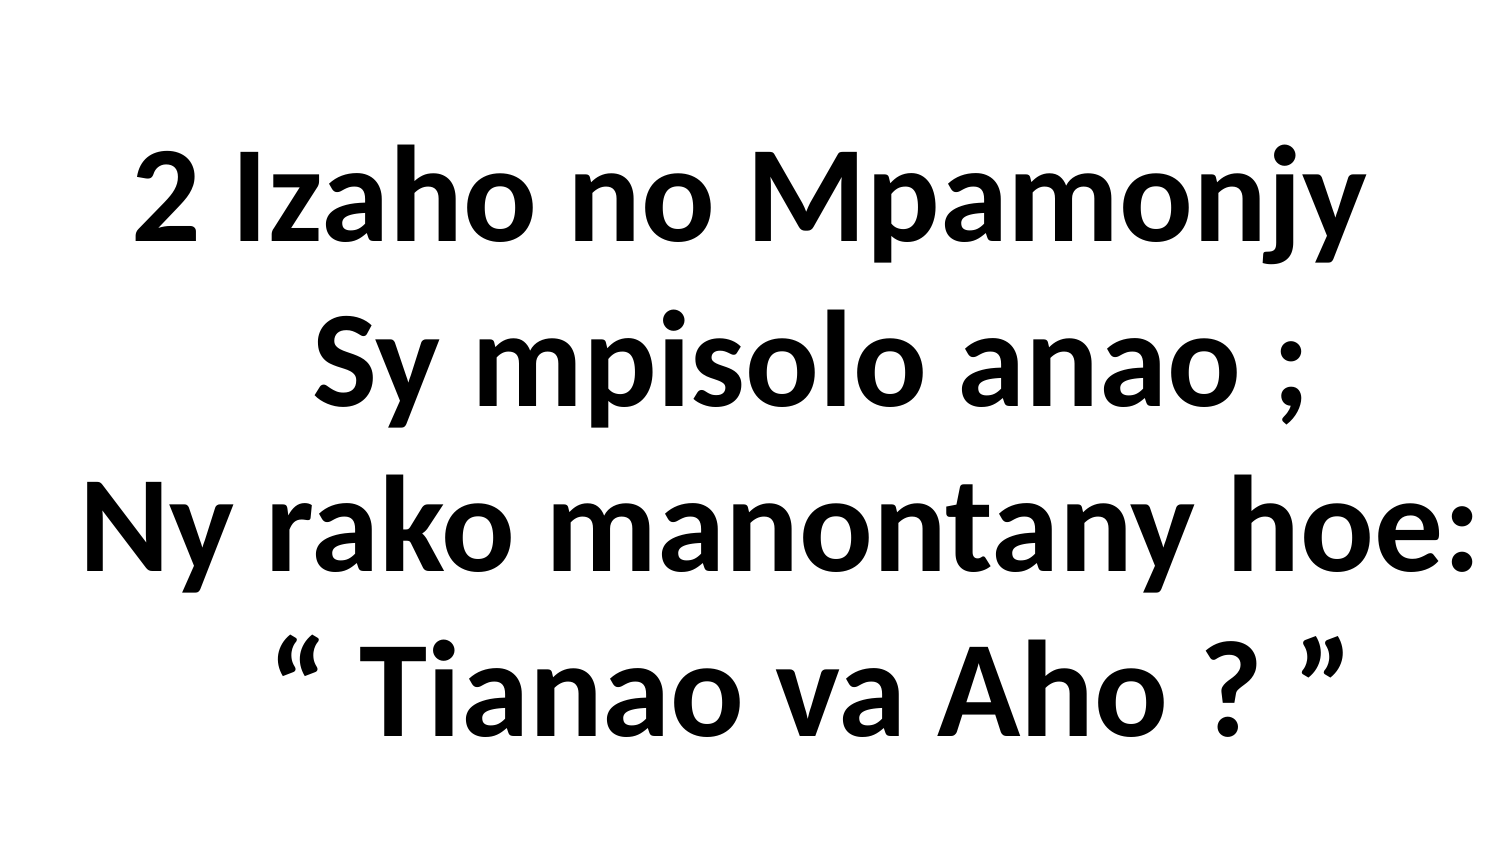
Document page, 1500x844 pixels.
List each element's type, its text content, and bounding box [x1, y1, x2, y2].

title 2 Izaho no Mpamonjy Sy mpisolo anao ; Ny rako manontany hoe: “ Tianao va Aho ? ” [0, 8, 1500, 844]
